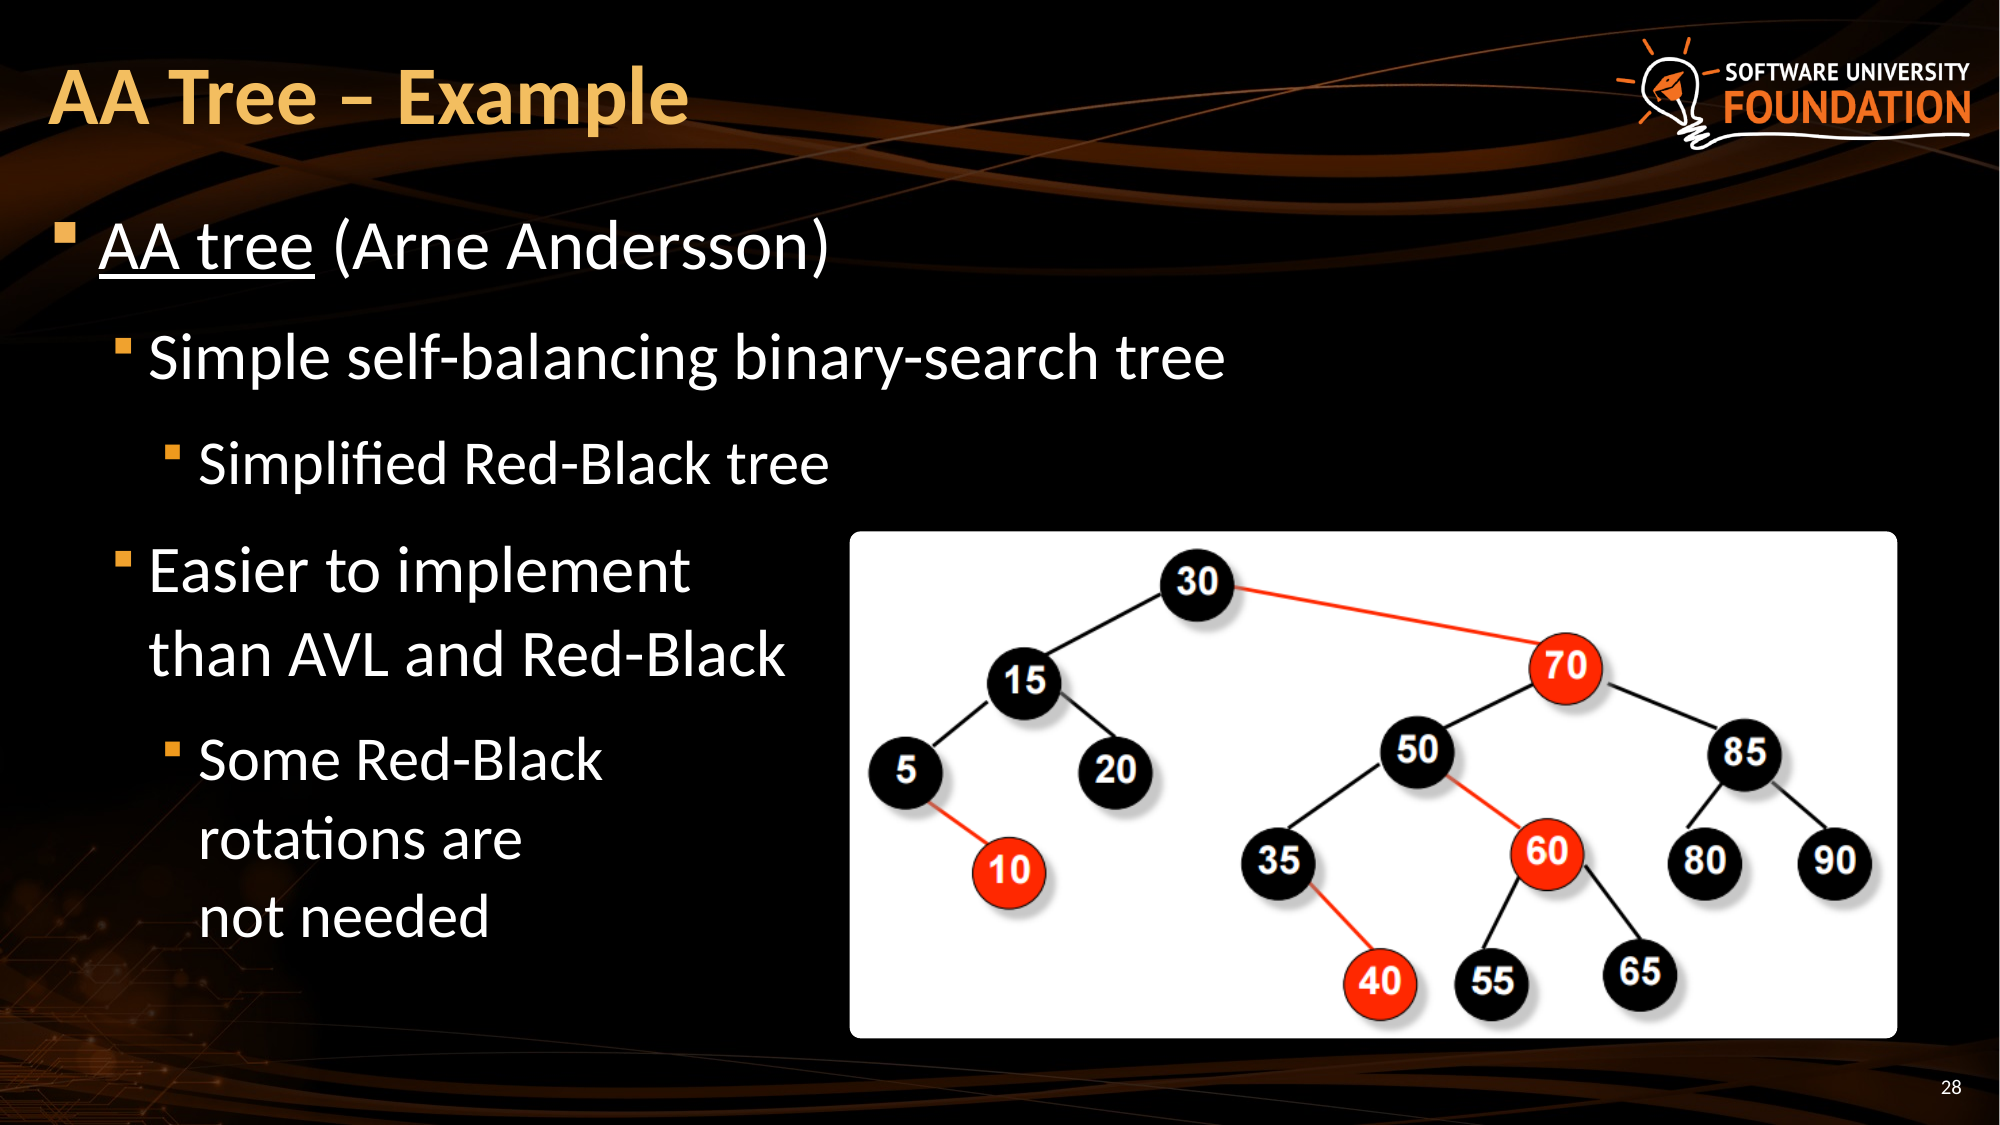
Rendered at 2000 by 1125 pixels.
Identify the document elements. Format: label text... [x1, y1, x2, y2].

list AA tree (Arne Andersson) Simple self-balancing binary-search tree Simplified Red-Black tree Easier to implement than AVL and Red-Black Some Red-Black rotations are not needed [31, 188, 1968, 1103]
picture [0, 0, 2000, 1125]
title AA Tree – Example [30, 6, 1602, 189]
